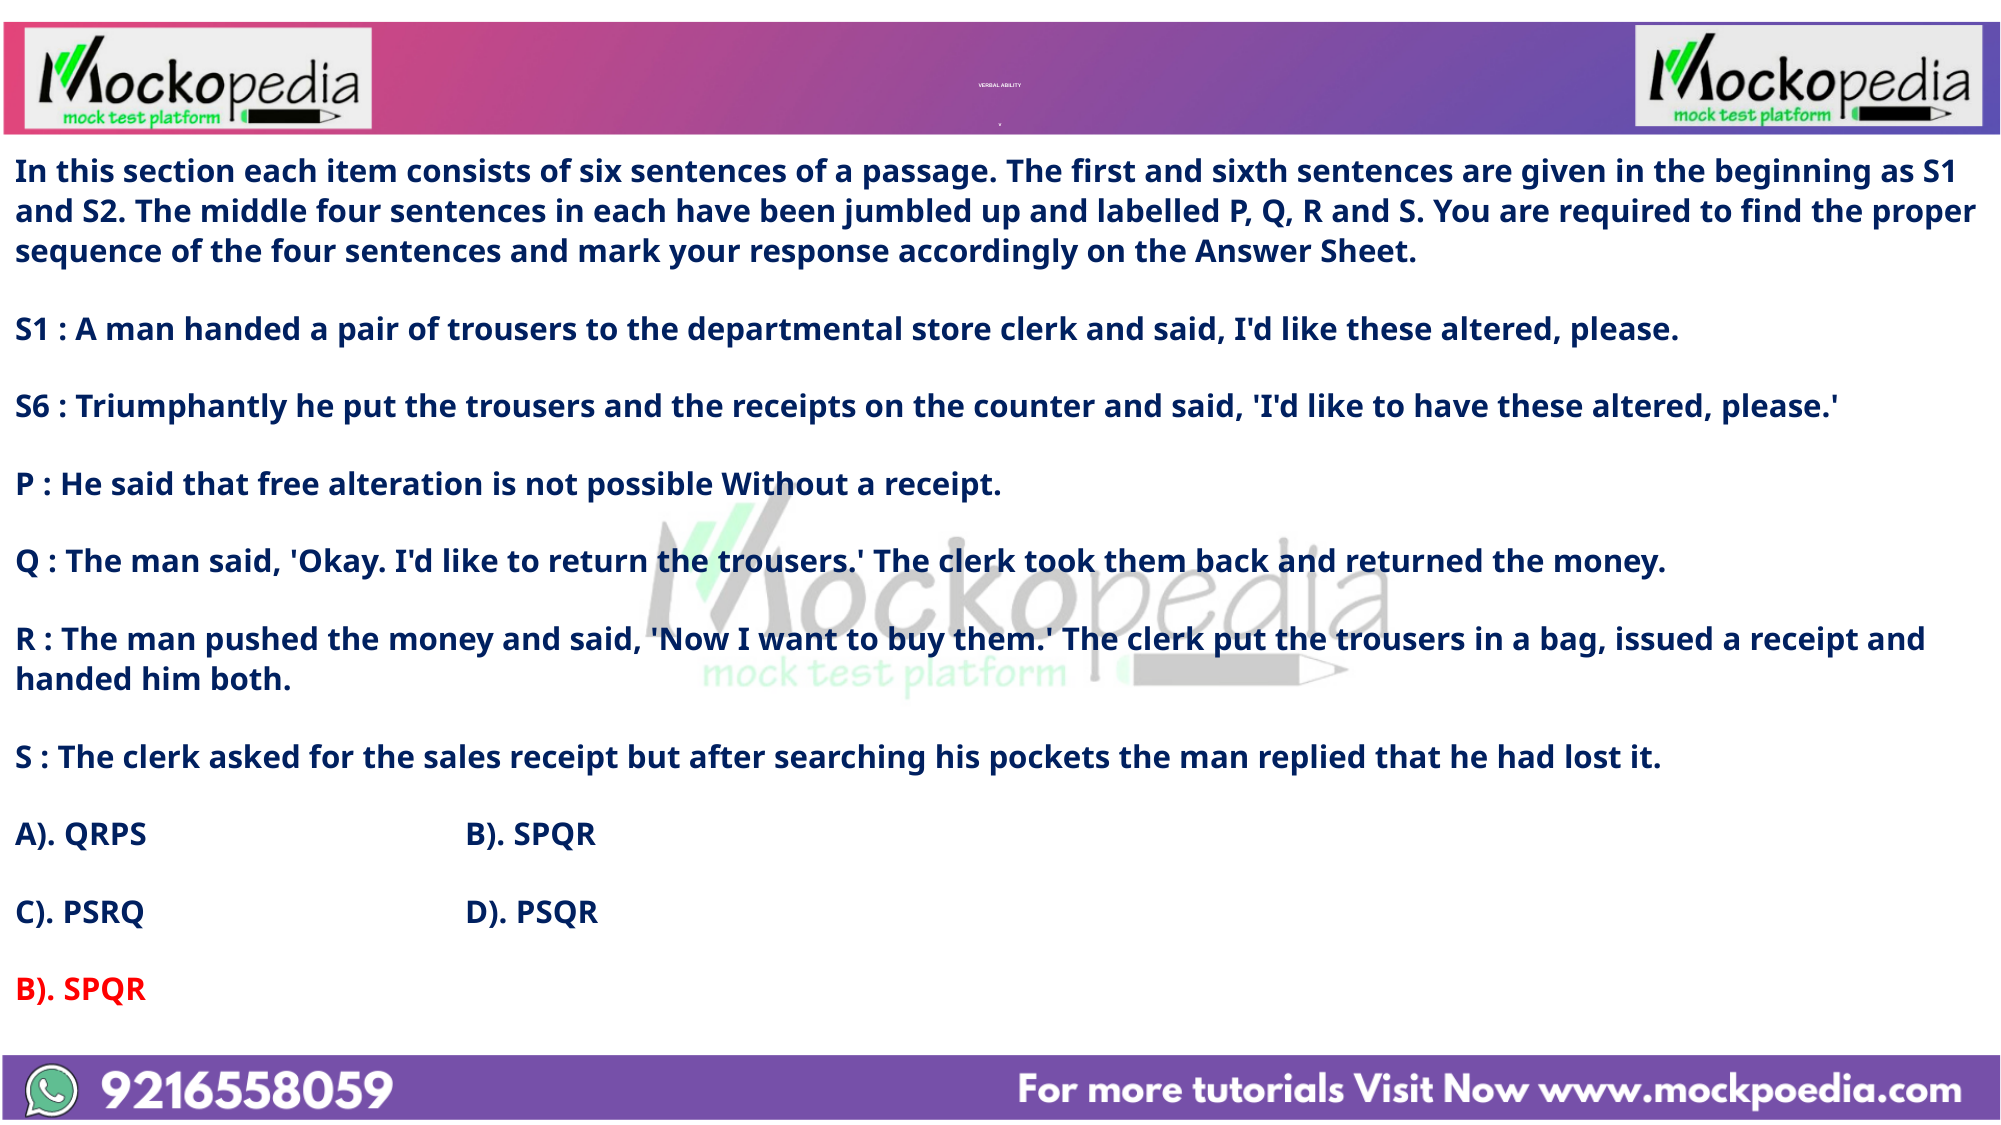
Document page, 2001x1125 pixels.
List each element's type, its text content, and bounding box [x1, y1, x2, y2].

title VERBAL ABILITY v [41, 31, 1959, 141]
list In this section each item consists of six sentences of a passage. The first and sixth sentences are given in the beginning as S1 and S2. The middle four sentences in each have been jumbled up and labelled P, Q, R and S. You are required to find the proper sequence of the four sentences and mark your response accordingly on the Answer Sheet. S1 : A man handed a pair of trousers to the departmental store clerk and said, I'd like these altered, please. S6 : Triumphantly he put the trousers and the receipts on the counter and said, 'I'd like to have these altered, please.' P : He said that free alteration is not possible Without a receipt. Q : The man said, 'Okay. I'd like to return the trousers.' The clerk took them back and returned the money. R : The man pushed the money and said, 'Now I want to buy them.' The clerk put the trousers in a bag, issued a receipt and handed him both. S : The clerk asked for the sales receipt but after searching his pockets the man replied that he had lost it. A). QRPS B). SPQR C). PSRQ D). PSQR B). SPQR [0, 141, 2000, 1057]
picture [0, 0, 2001, 1125]
